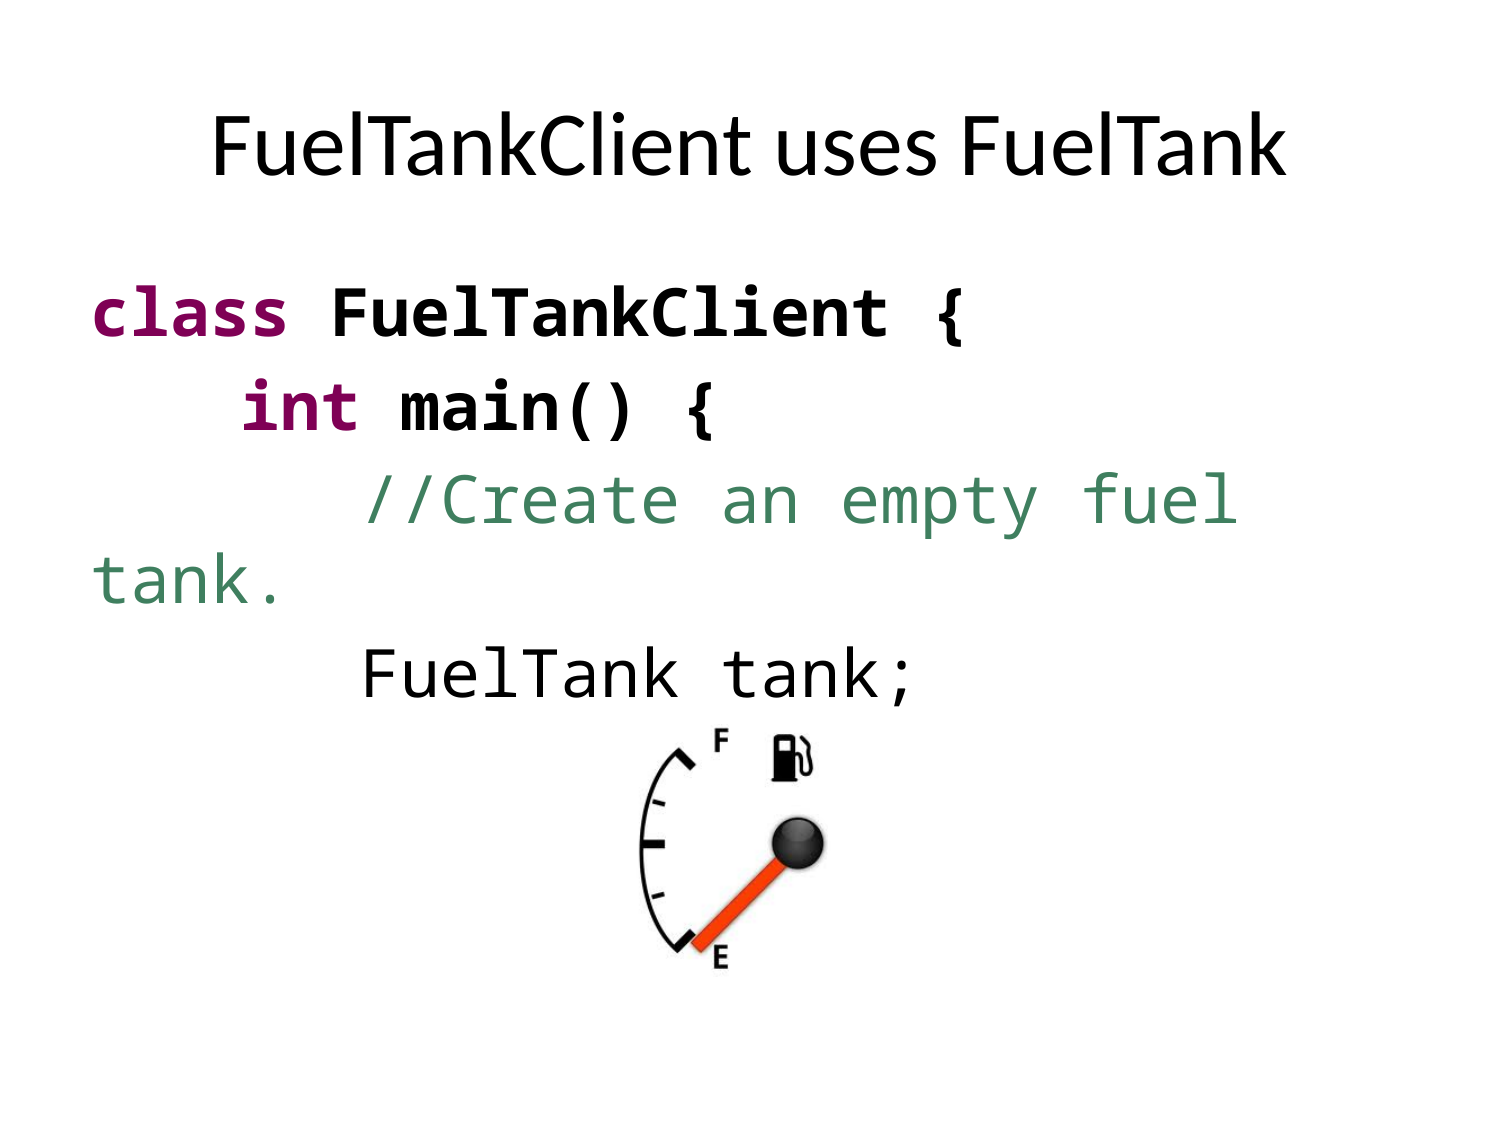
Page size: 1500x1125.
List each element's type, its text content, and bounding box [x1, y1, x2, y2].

list class FuelTankClient { int main() { //Create an empty fuel tank. FuelTank tank; [75, 262, 1425, 1005]
picture [612, 724, 866, 978]
title FuelTankClient uses FuelTank [75, 45, 1425, 233]
